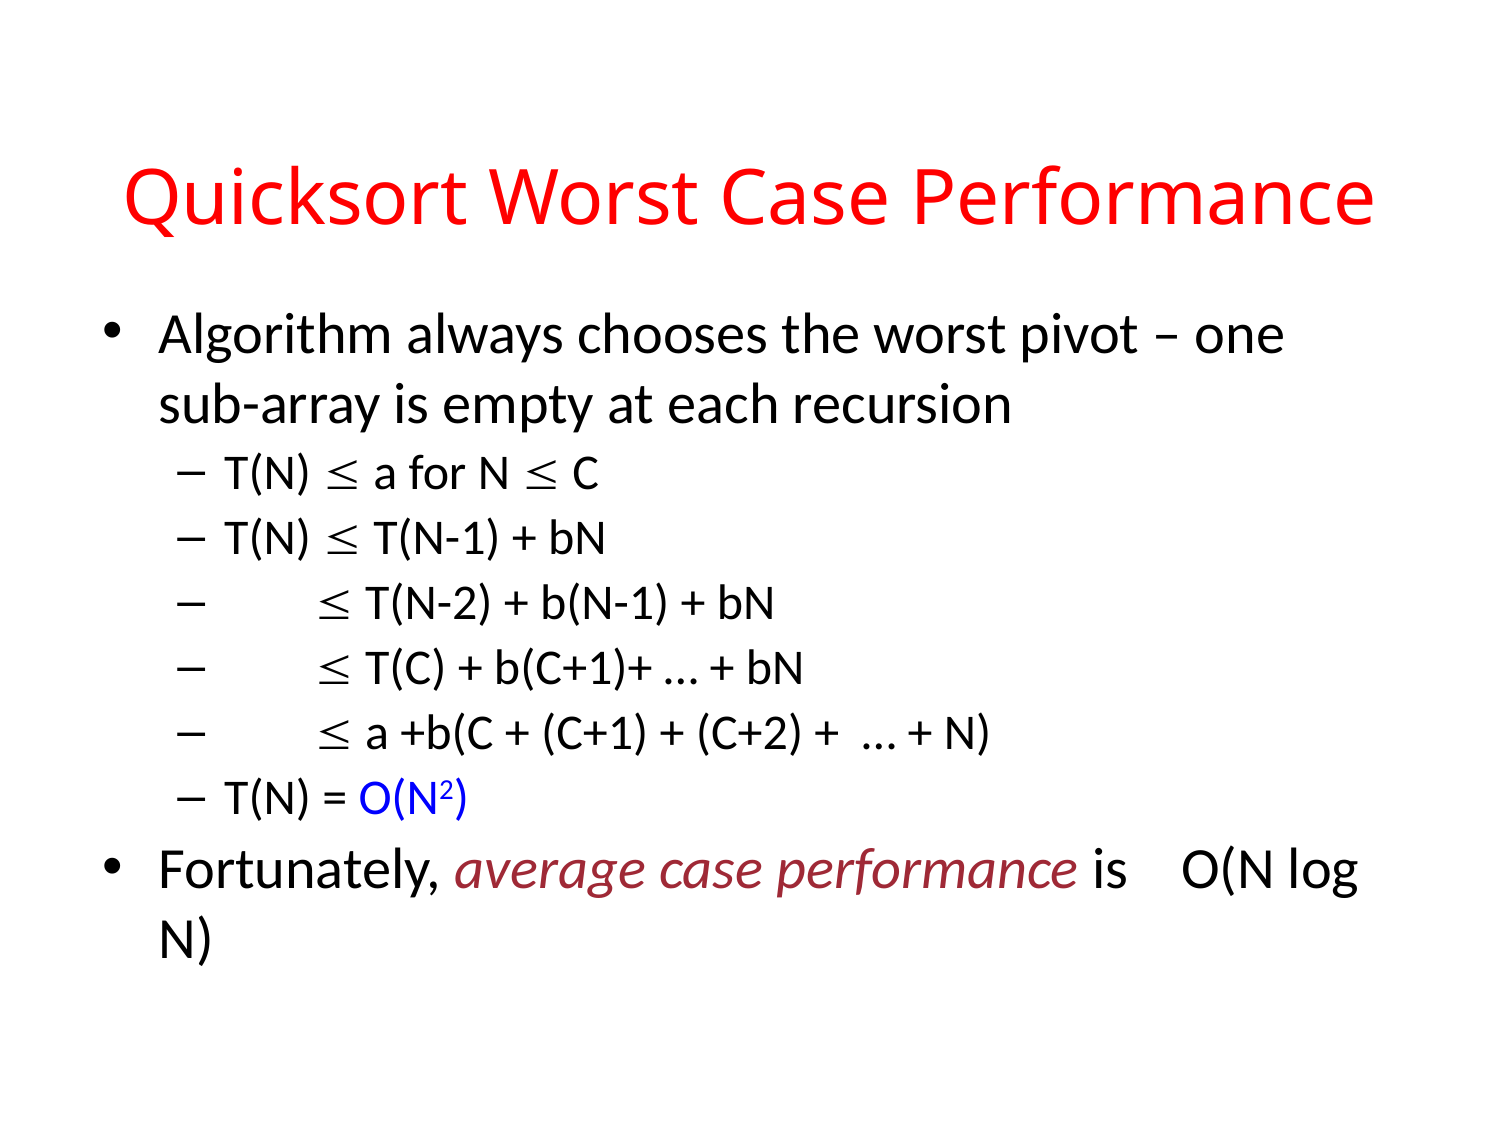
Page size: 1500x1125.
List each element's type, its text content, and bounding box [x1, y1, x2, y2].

title Quicksort Worst Case Performance [62, 99, 1438, 288]
list Algorithm always chooses the worst pivot – one sub-array is empty at each recursion T(N)  a for N  C T(N)  T(N-1) + bN  T(N-2) + b(N-1) + bN  T(C) + b(C+1)+ … + bN  a +b(C + (C+1) + (C+2) + … + N) T(N) = O(N2) Fortunately, average case performance is O(N log N) [86, 286, 1401, 1026]
